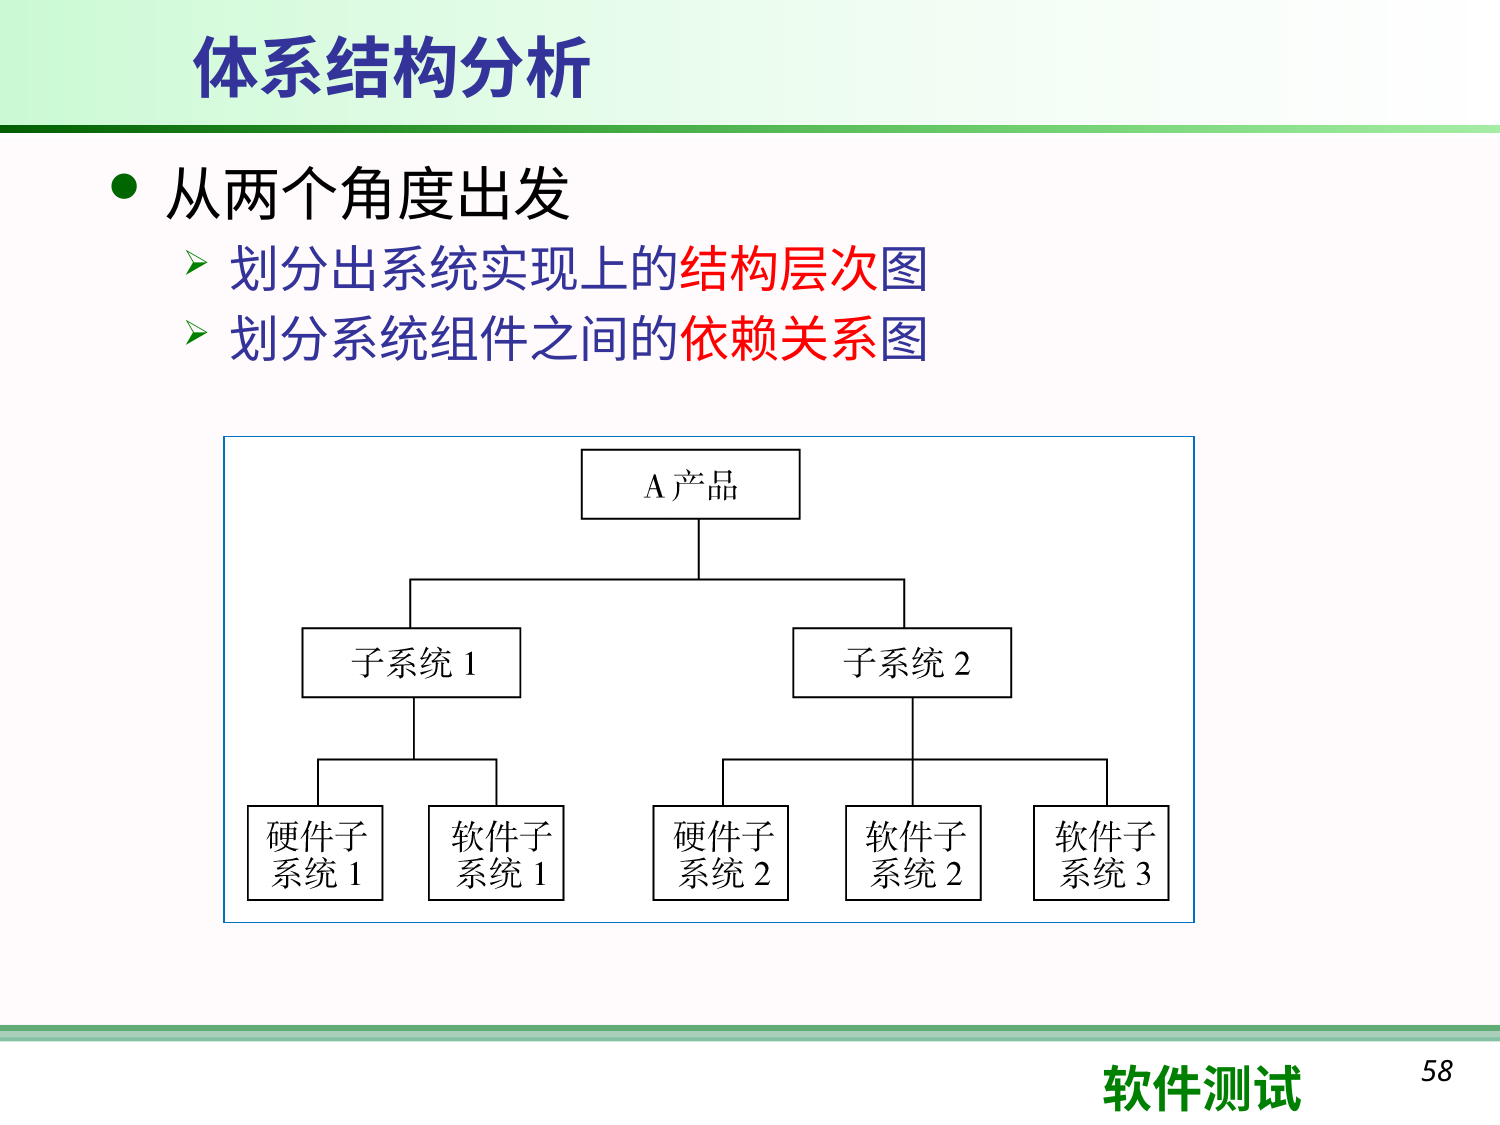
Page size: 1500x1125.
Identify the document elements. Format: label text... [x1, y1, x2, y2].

title 体系结构分析 [176, 12, 1223, 119]
text_box 58 [1155, 1024, 1468, 1100]
list 从两个角度出发 划分出系统实现上的结构层次图 划分系统组件之间的依赖关系图 [92, 149, 1406, 803]
picture [224, 437, 1194, 922]
